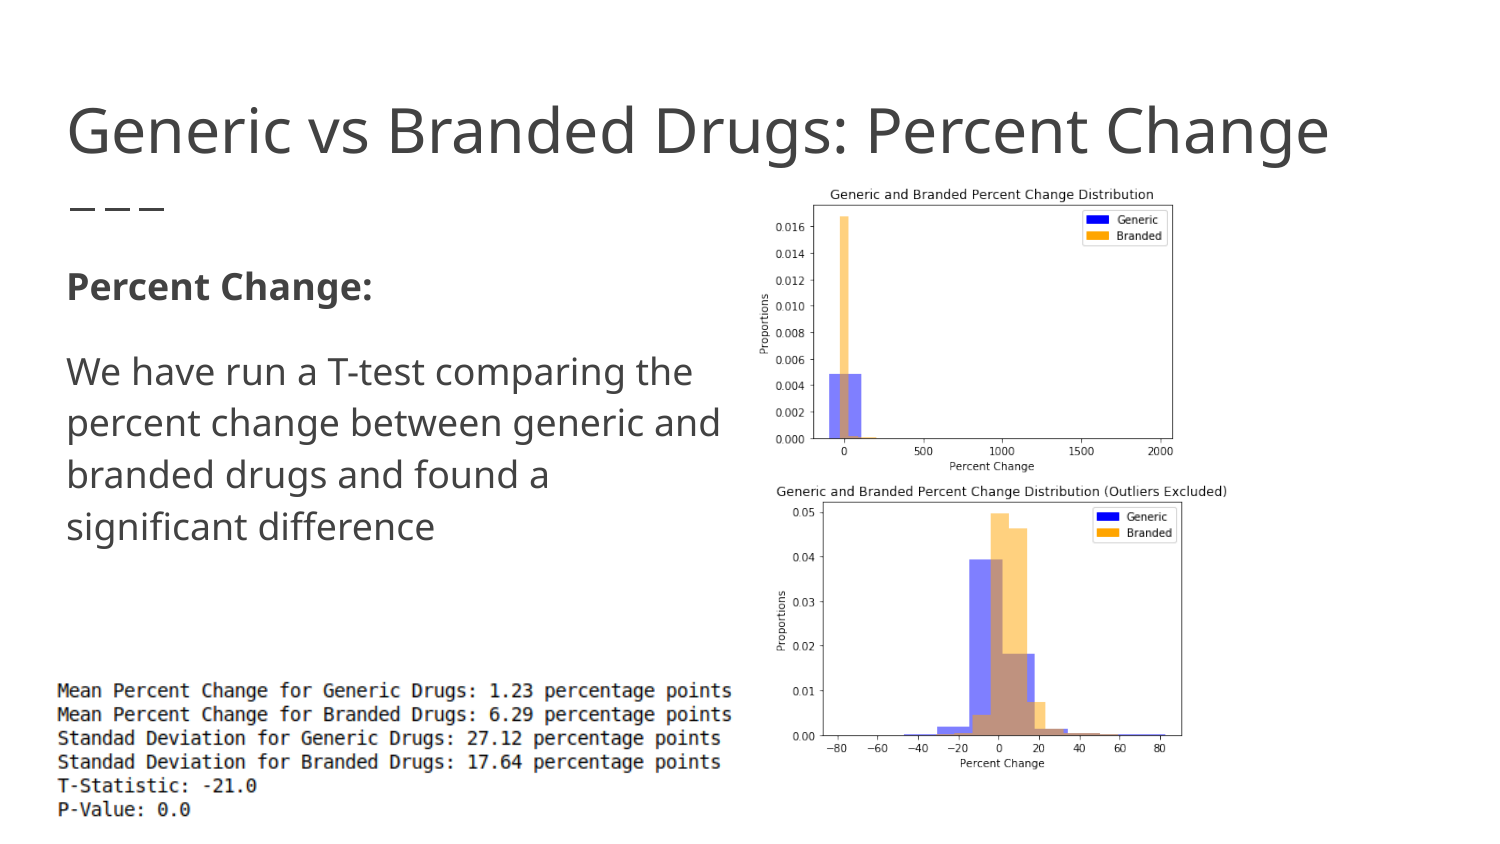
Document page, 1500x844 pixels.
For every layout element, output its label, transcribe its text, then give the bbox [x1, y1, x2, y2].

list Percent Change: We have run a T-test comparing the percent change between generic and branded drugs and found a significant difference [51, 240, 750, 617]
picture [47, 671, 754, 829]
picture [752, 181, 1235, 777]
title Generic vs Branded Drugs: Percent Change [51, 61, 1449, 182]
